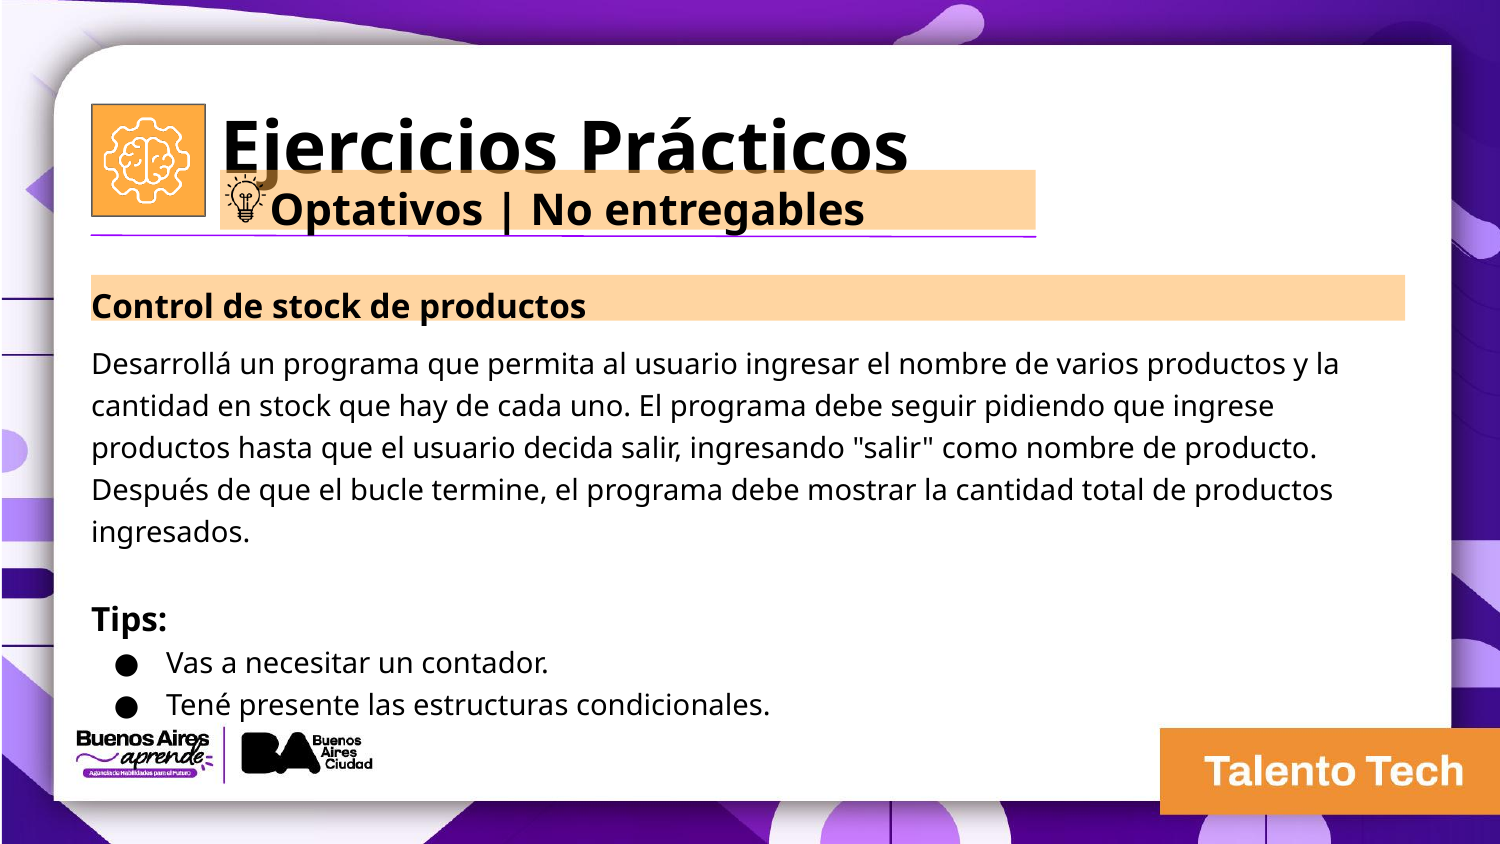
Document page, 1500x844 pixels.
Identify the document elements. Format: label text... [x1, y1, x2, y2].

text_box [219, 166, 1036, 230]
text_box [90, 103, 207, 218]
text_box Desarrollá un programa que permita al usuario ingresar el nombre de varios productos y la cantidad en stock que hay de cada uno. El programa debe seguir pidiendo que ingrese productos hasta que el usuario decida salir, ingresando "salir" como nombre de producto. Después de que el bucle termine, el programa debe mostrar la cantidad total de productos ingresados. Tips: Vas a necesitar un contador. Tené presente las estructuras condicionales. [91, 338, 1386, 722]
text_box Ejercicios Prácticos [220, 82, 1441, 188]
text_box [90, 271, 1406, 321]
text_box [1, 0, 1500, 844]
